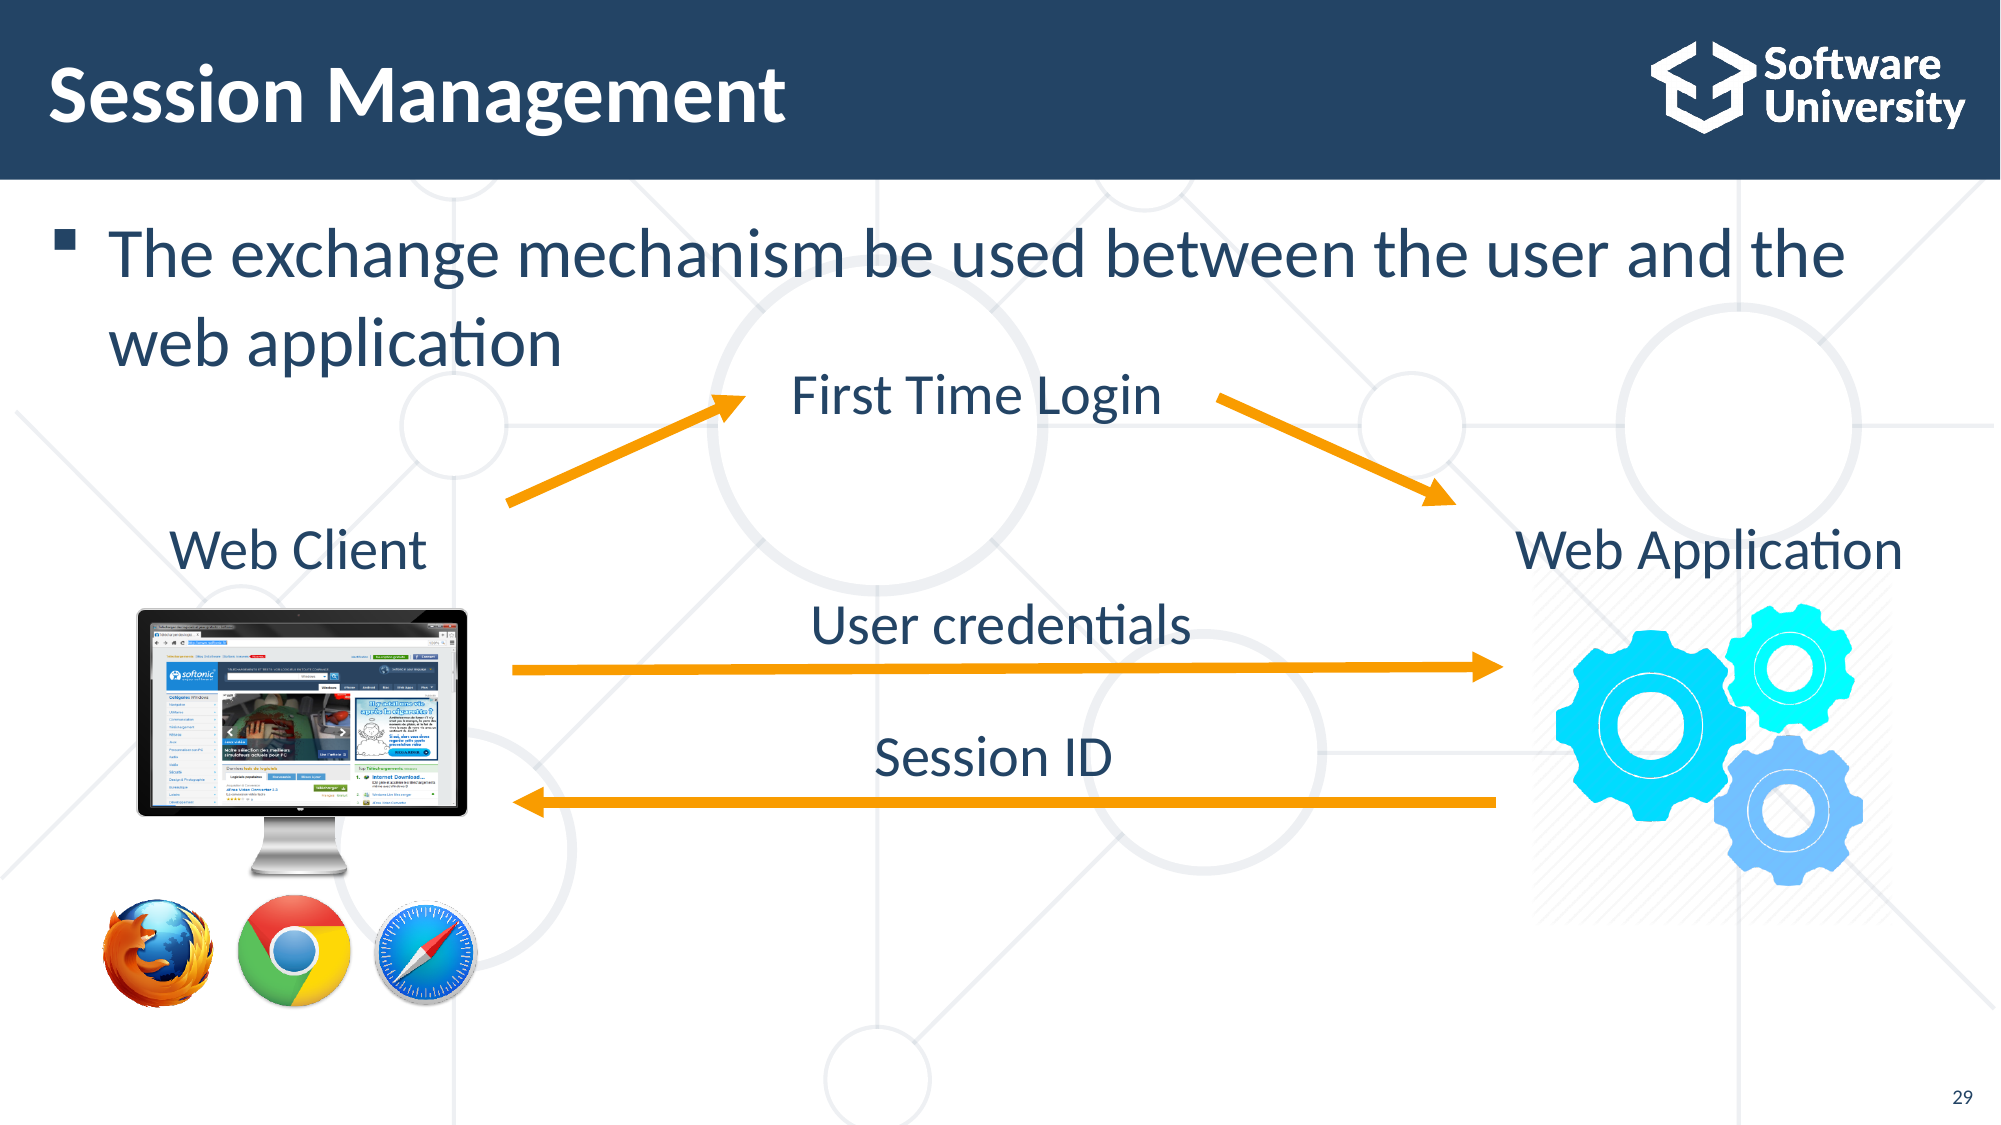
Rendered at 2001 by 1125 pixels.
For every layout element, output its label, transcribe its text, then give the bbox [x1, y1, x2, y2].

title Session Management [31, 16, 1625, 162]
picture [230, 886, 358, 1014]
text_box Web Client [155, 503, 468, 589]
picture [1529, 563, 1893, 927]
text_box User credentials [795, 578, 1221, 664]
picture [1651, 41, 1966, 134]
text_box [507, 395, 747, 504]
text_box Web Application [1500, 503, 1952, 589]
picture [99, 895, 216, 1012]
picture [367, 893, 485, 1011]
picture [135, 608, 468, 881]
slide_number 29 [1927, 1067, 1989, 1117]
list The exchange mechanism be used between the user and the web application [31, 196, 1970, 1050]
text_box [1217, 396, 1457, 506]
text_box Session ID [859, 710, 1140, 796]
text_box First Time Login [777, 349, 1179, 435]
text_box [512, 666, 1504, 671]
